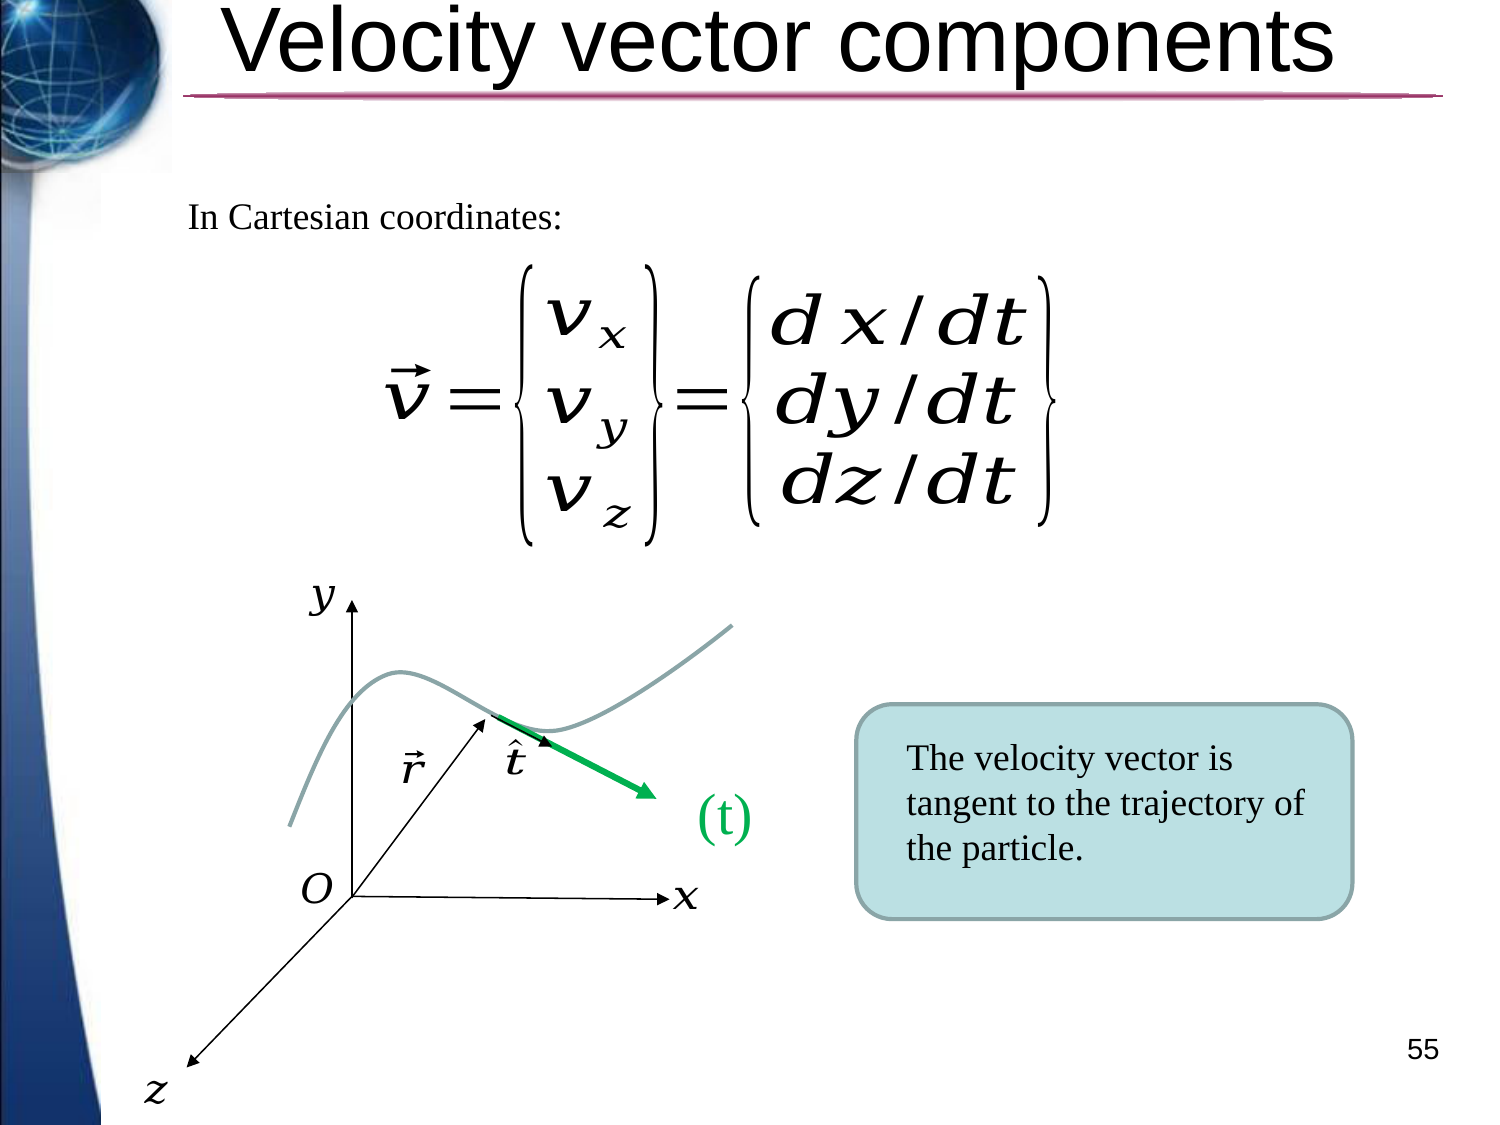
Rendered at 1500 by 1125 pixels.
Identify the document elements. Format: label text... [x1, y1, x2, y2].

title Velocity vector components [104, 0, 1455, 160]
text_box [539, 623, 734, 715]
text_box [186, 896, 353, 1068]
slide_number 55 [1104, 1022, 1455, 1092]
text_box The velocity vector is tangent to the trajectory of the particle. [891, 725, 1329, 876]
text_box [854, 702, 1355, 922]
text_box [351, 718, 486, 899]
text_box [287, 704, 347, 828]
text_box [357, 670, 496, 717]
text_box In Cartesian coordinates: [172, 184, 579, 245]
picture [0, 0, 172, 1125]
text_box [490, 715, 553, 747]
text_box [489, 896, 670, 900]
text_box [497, 716, 657, 799]
